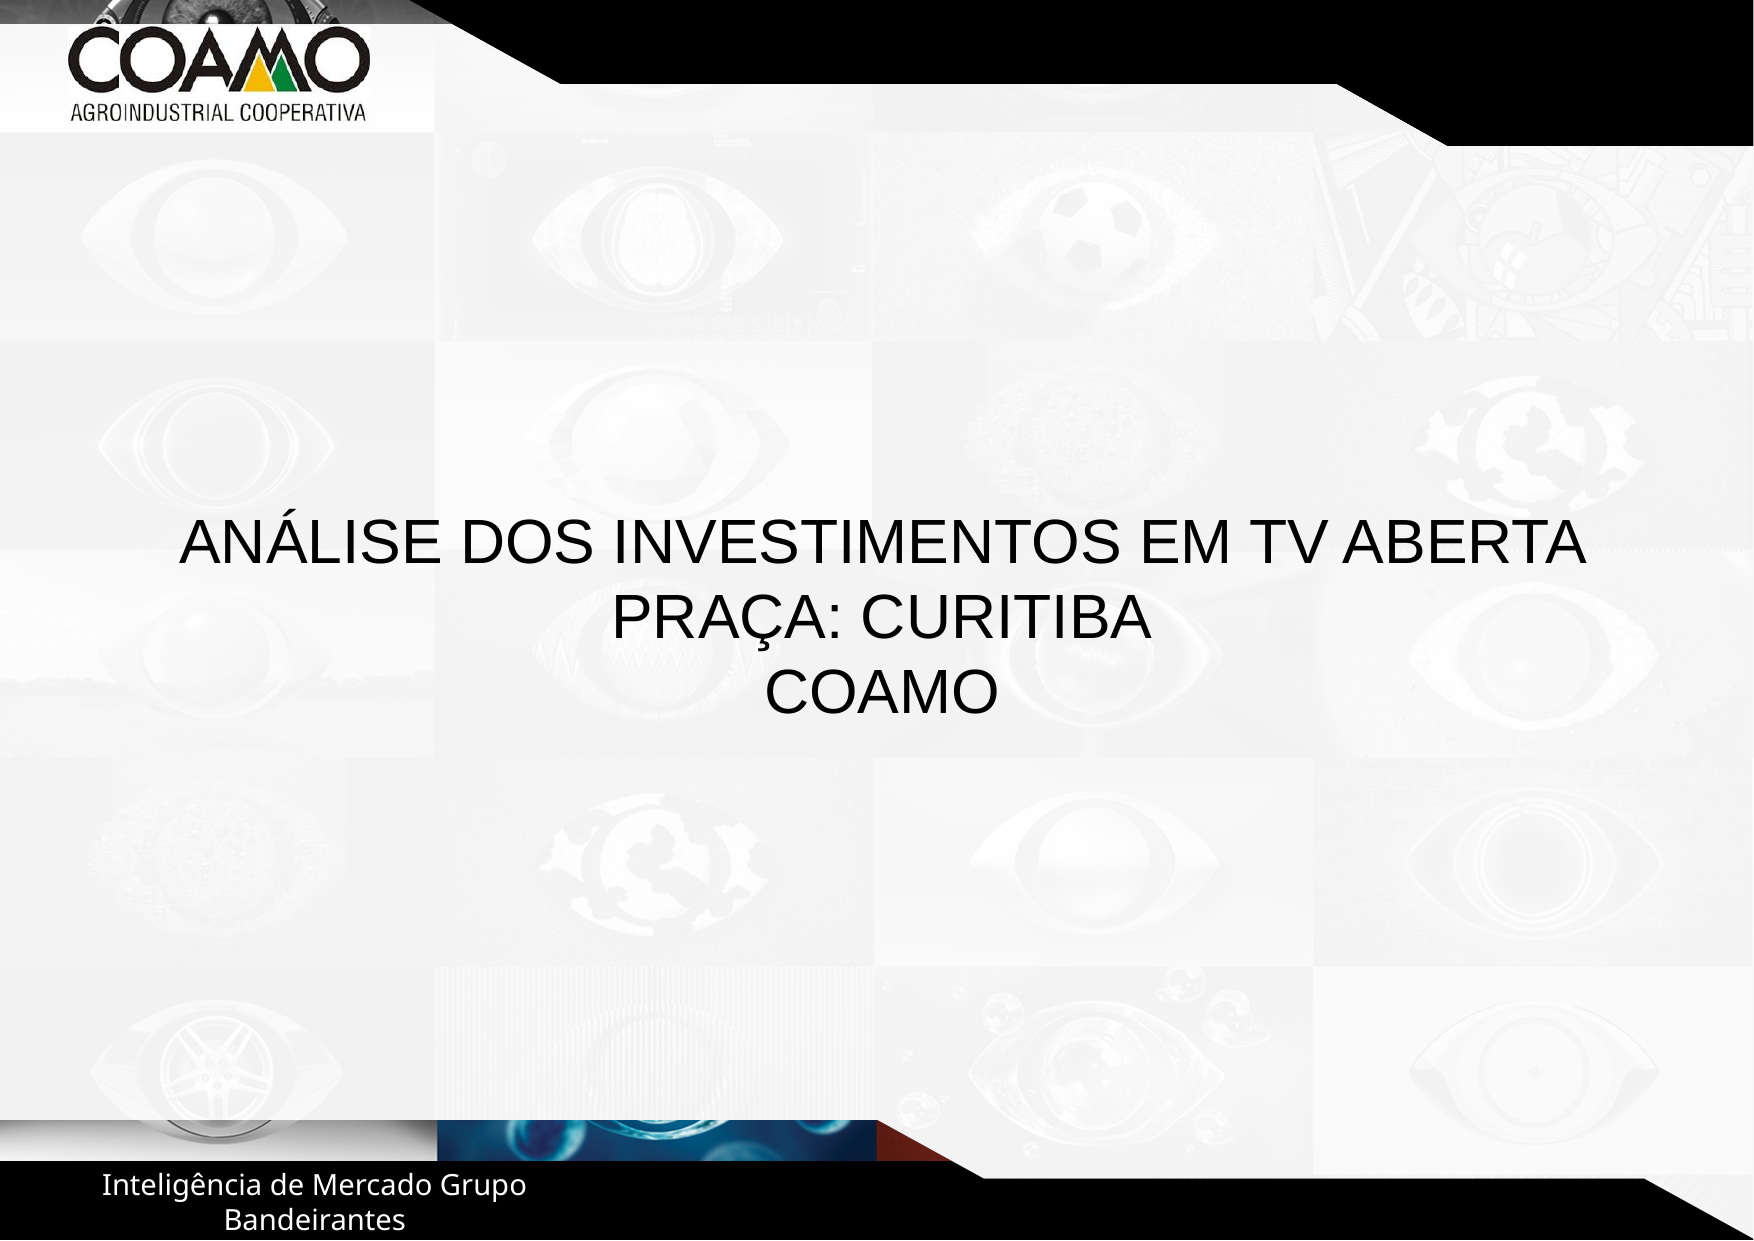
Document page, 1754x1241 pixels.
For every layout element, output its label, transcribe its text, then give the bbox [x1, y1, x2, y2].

text_box ANÁLISE DOS INVESTIMENTOS EM TV ABERTA PRAÇA: CURITIBA COAMO [88, 492, 1677, 735]
picture [0, 0, 1754, 1240]
